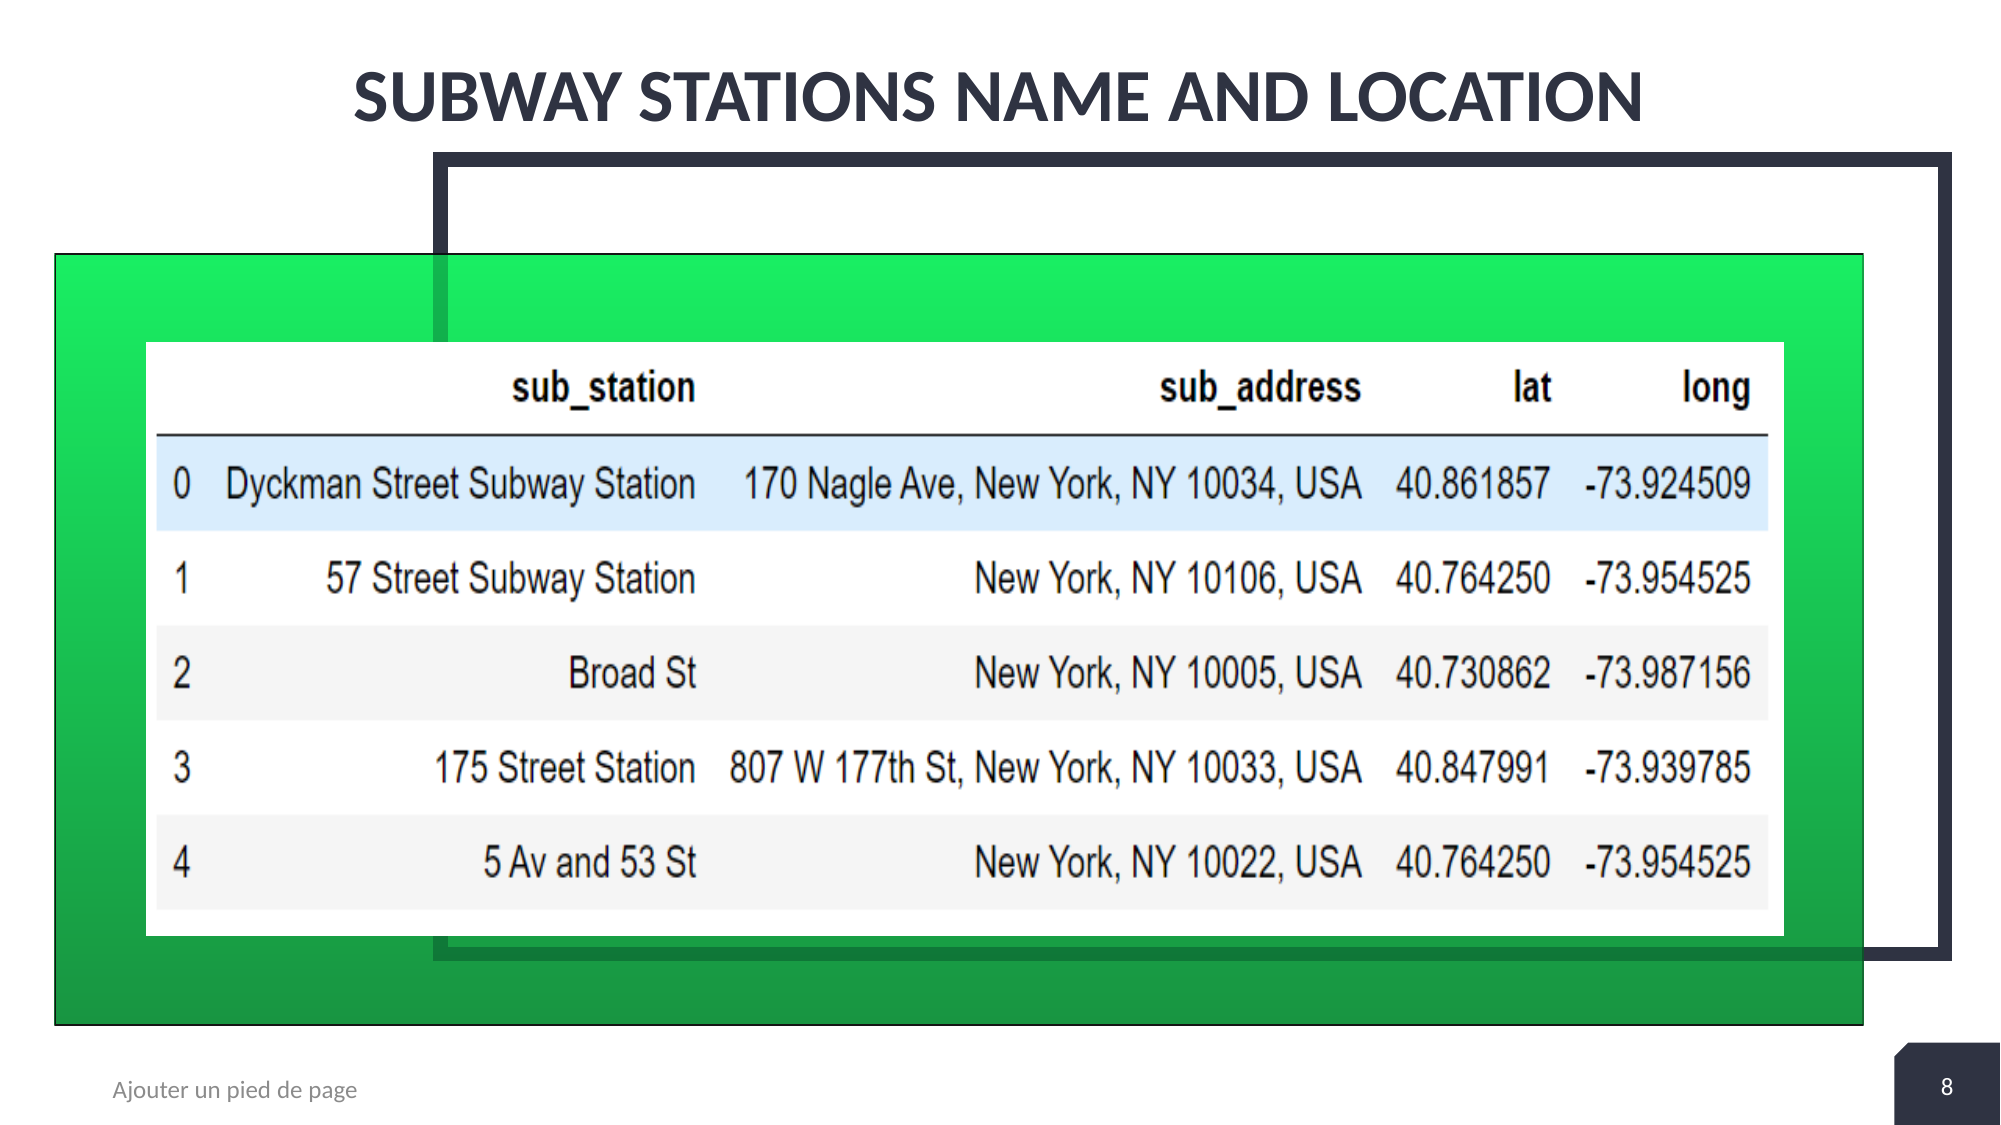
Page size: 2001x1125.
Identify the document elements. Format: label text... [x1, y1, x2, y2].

text_box [439, 158, 1946, 955]
picture [146, 342, 1784, 936]
slide_number 8 [1894, 1052, 2000, 1119]
title Subway stations name and location [97, 0, 1903, 196]
footer Ajouter un pied de page [97, 1059, 773, 1119]
text_box 2 + [54, 253, 1865, 1026]
